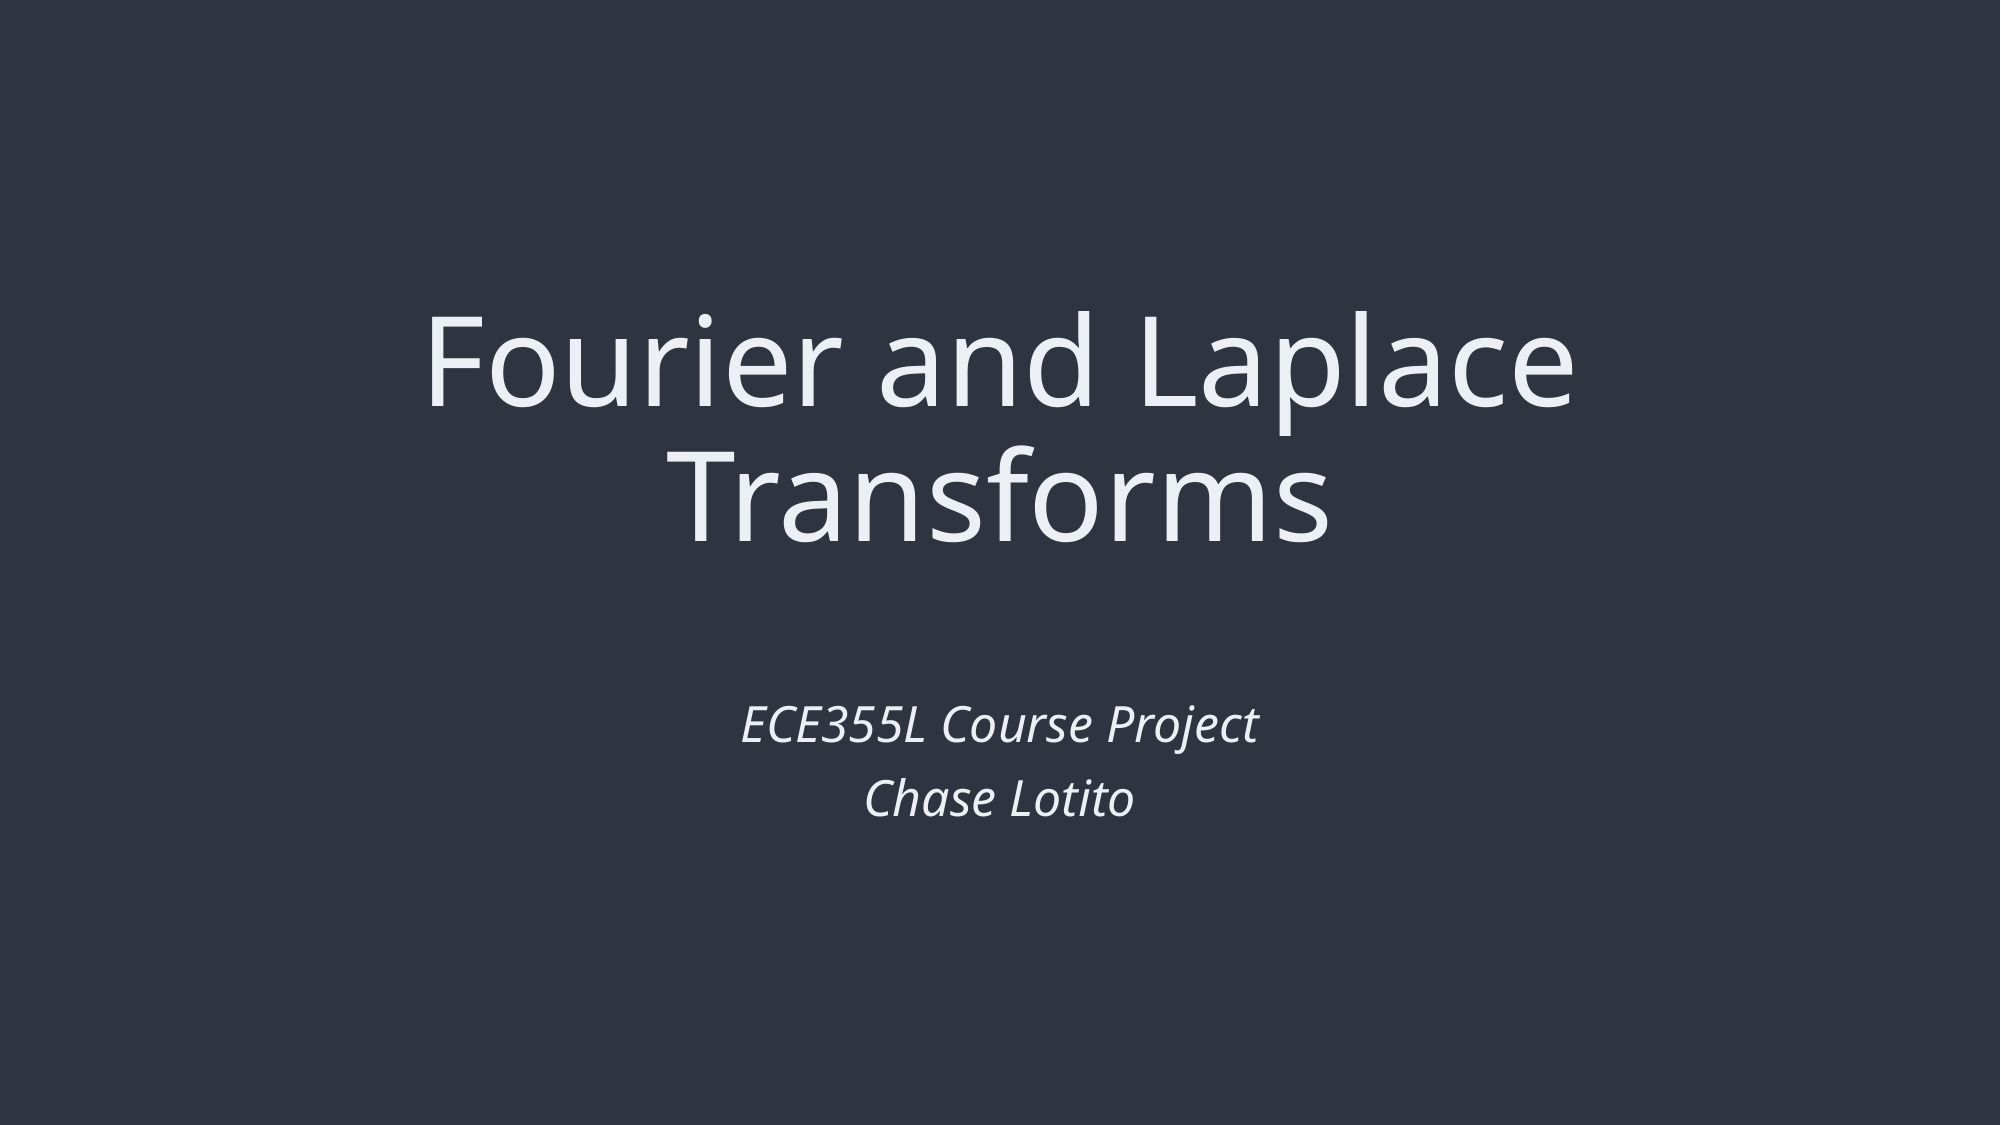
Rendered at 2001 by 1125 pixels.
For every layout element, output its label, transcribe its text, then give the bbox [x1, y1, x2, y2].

subtitle ECE355L Course Project Chase Lotito [249, 691, 1750, 963]
title Fourier and Laplace Transforms [249, 184, 1750, 576]
